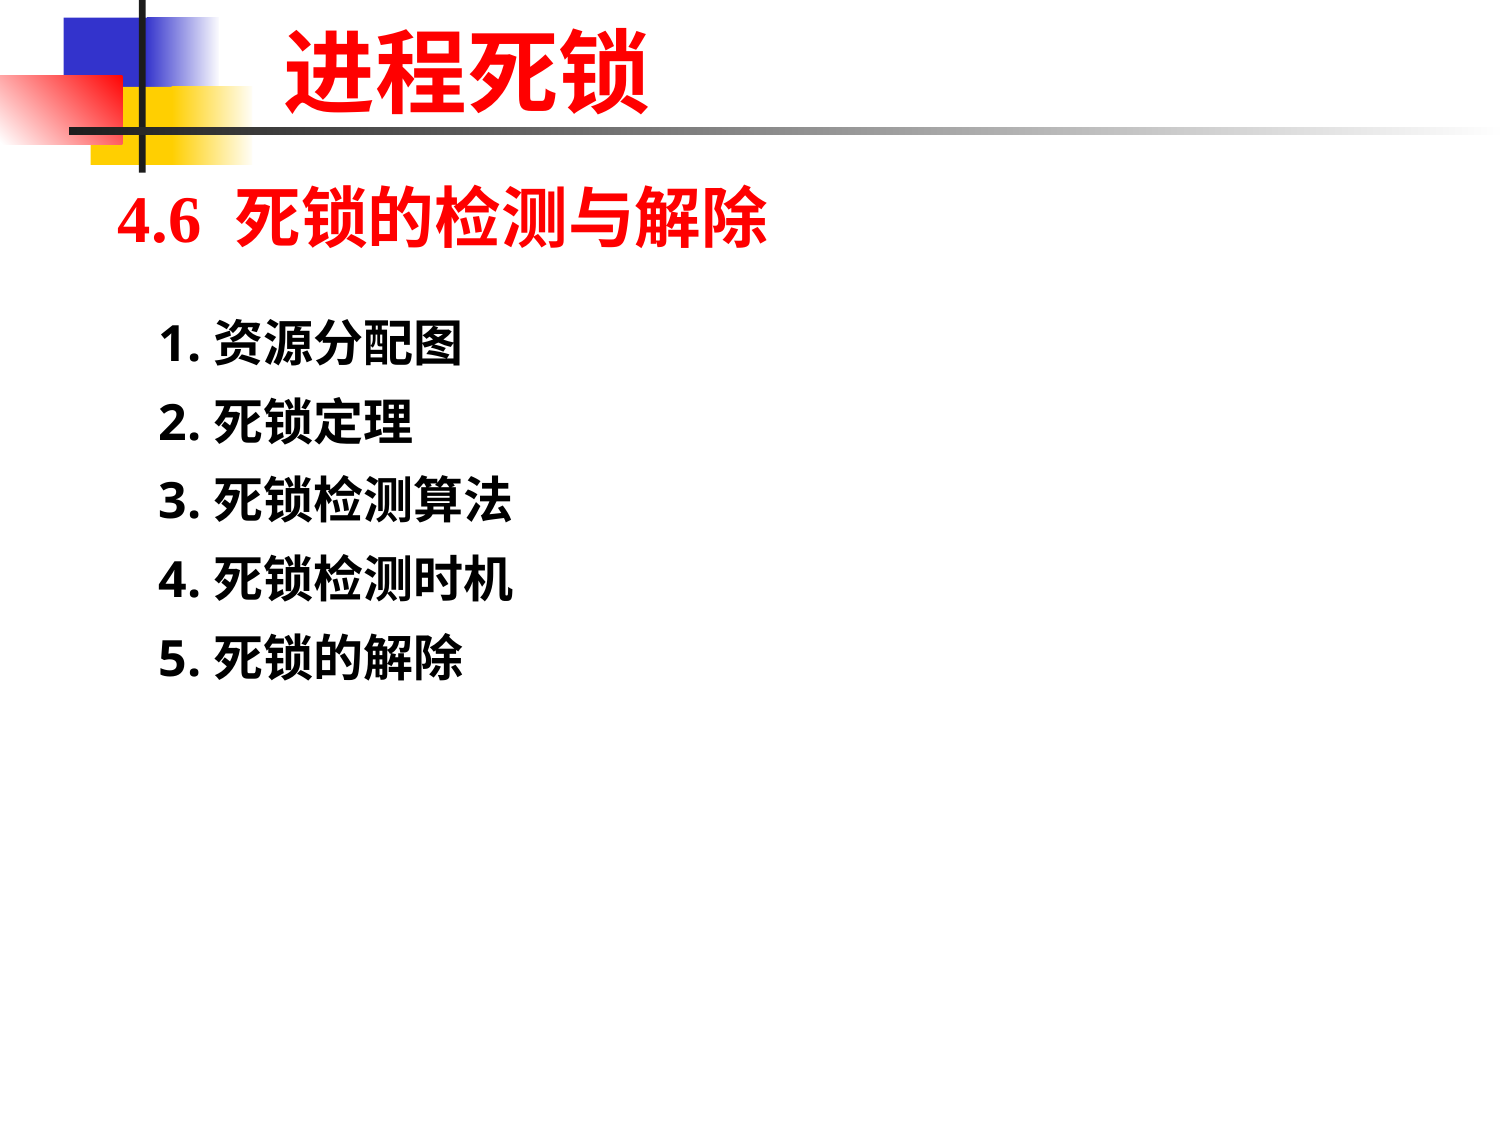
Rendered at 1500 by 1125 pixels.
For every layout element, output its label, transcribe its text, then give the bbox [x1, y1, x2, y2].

text_box 4.6 死锁的检测与解除 [103, 168, 987, 263]
title 进程死锁 [268, 5, 1500, 148]
text_box 1.资源分配图 2.死锁定理 3.死锁检测算法 4.死锁检测时机 5.死锁的解除 [143, 310, 1302, 696]
